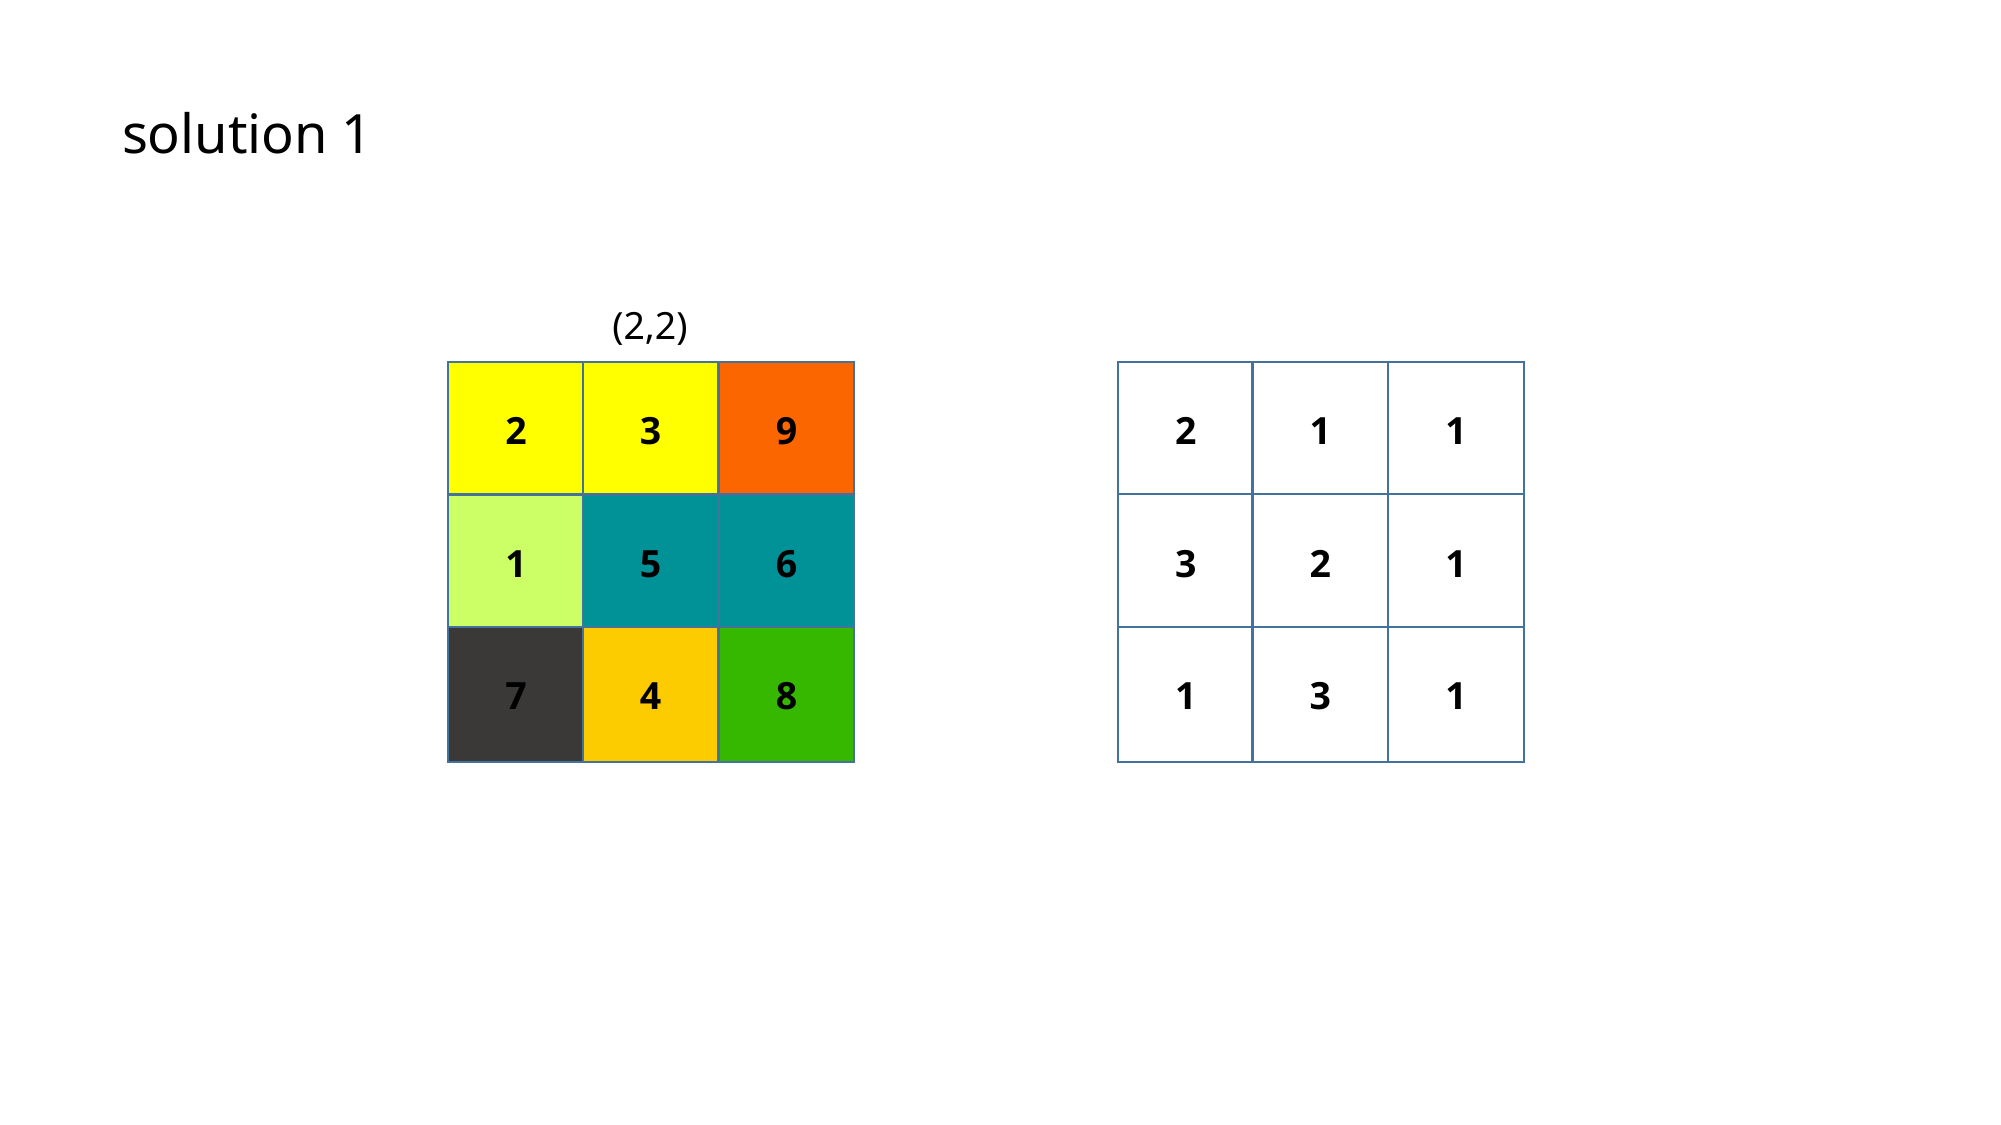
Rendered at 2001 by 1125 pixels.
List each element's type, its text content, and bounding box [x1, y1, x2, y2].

text_box 5 [582, 493, 718, 626]
text_box 1 [1387, 361, 1525, 493]
text_box 9 [718, 361, 855, 493]
text_box 3 [1251, 626, 1387, 763]
text_box 2 [1251, 493, 1387, 626]
text_box 2 [447, 361, 582, 493]
text_box 8 [718, 626, 855, 763]
text_box (2,2) [597, 293, 703, 355]
text_box 1 [1387, 626, 1525, 763]
text_box 4 [582, 626, 718, 763]
text_box 1 [447, 493, 582, 626]
text_box 3 [1117, 493, 1251, 626]
text_box 1 [1387, 493, 1525, 626]
text_box 3 [582, 361, 718, 493]
text_box 2 [1117, 361, 1251, 493]
text_box 7 [447, 626, 582, 763]
text_box 6 [718, 493, 855, 626]
text_box solution 1 [107, 92, 451, 173]
text_box 1 [1251, 361, 1387, 493]
text_box 1 [1117, 626, 1251, 763]
